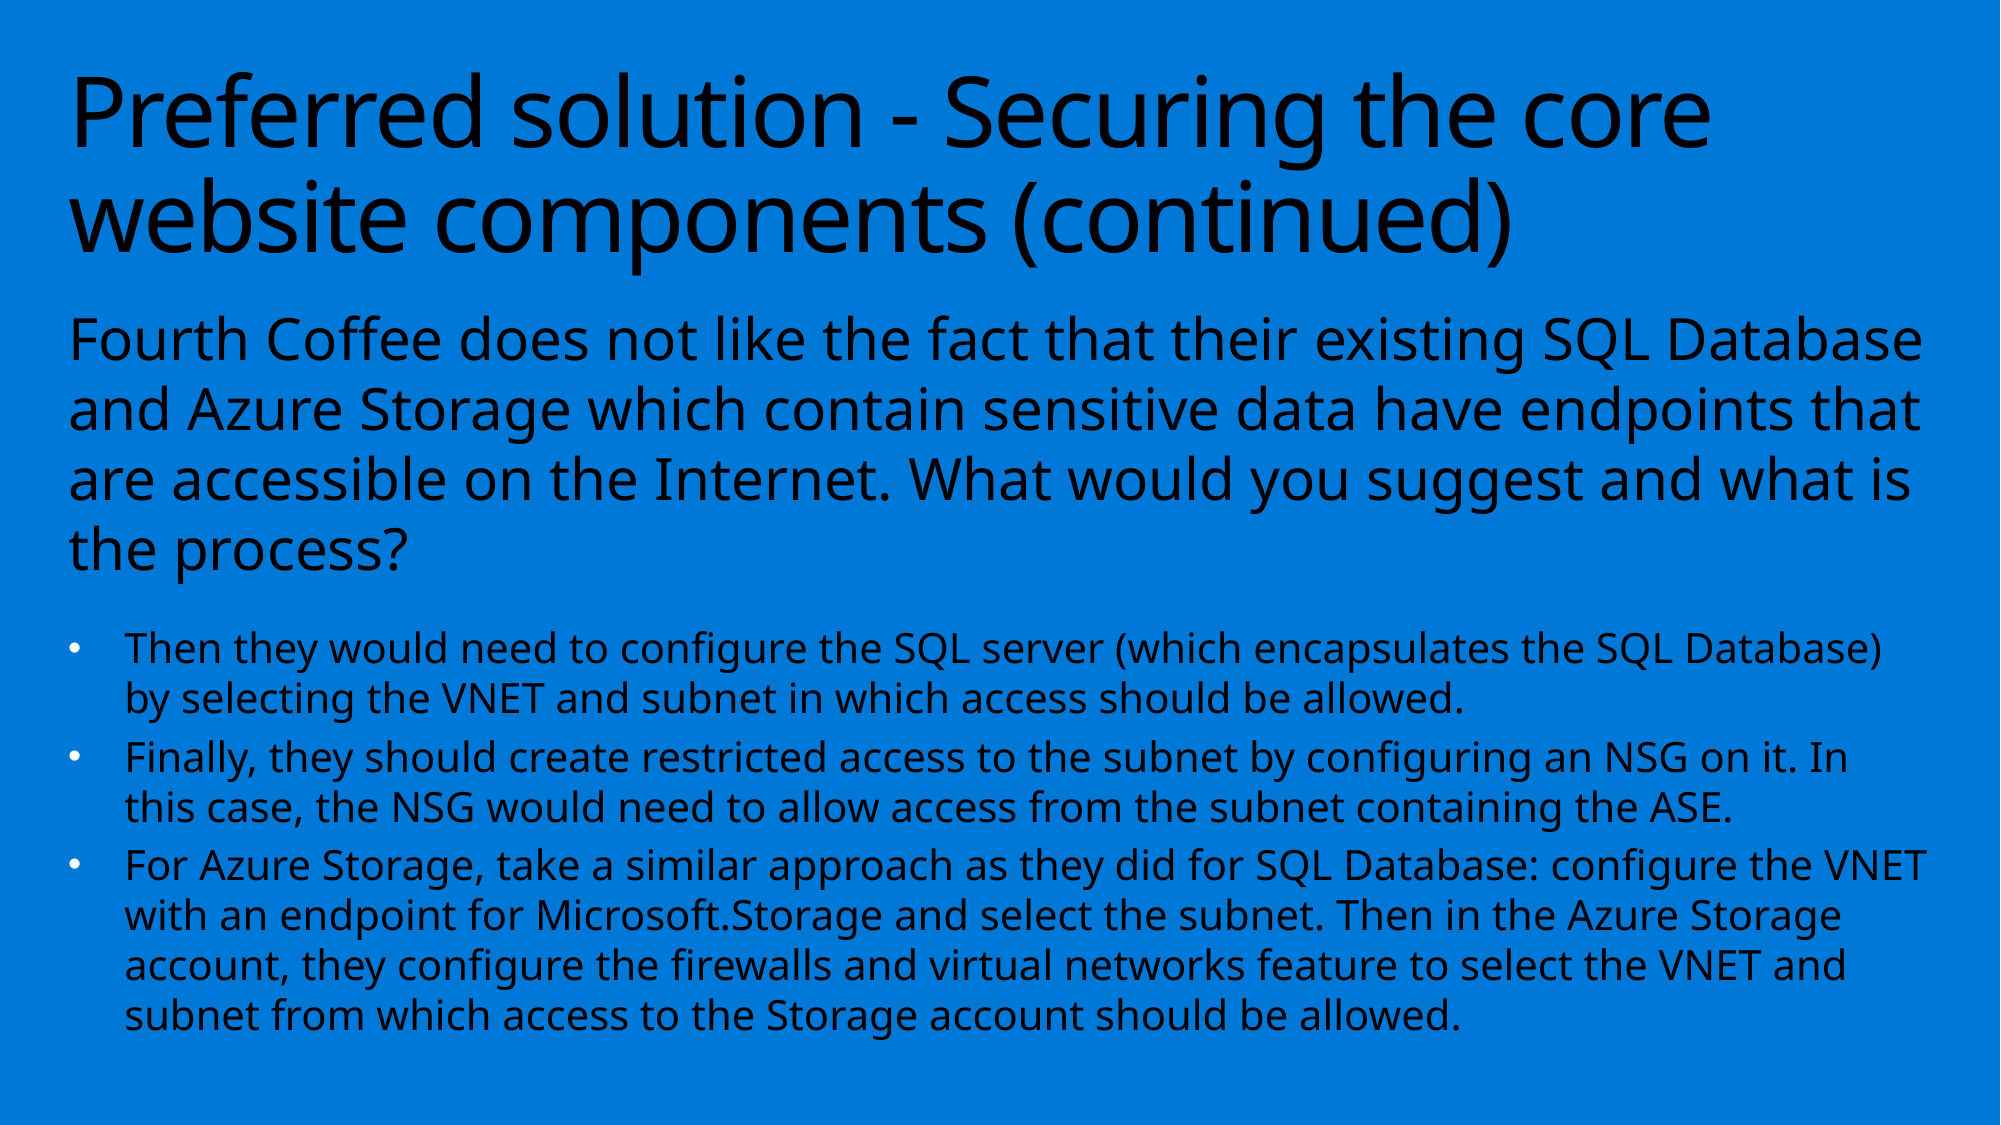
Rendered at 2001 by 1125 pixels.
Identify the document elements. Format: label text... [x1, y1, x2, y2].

list Fourth Coffee does not like the fact that their existing SQL Database and Azure Storage which contain sensitive data have endpoints that are accessible on the Internet. What would you suggest and what is the process? Then they would need to configure the SQL server (which encapsulates the SQL Database) by selecting the VNET and subnet in which access should be allowed. Finally, they should create restricted access to the subnet by configuring an NSG on it. In this case, the NSG would need to allow access from the subnet containing the ASE. For Azure Storage, take a similar approach as they did for SQL Database: configure the VNET with an endpoint for Microsoft.Storage and select the subnet. Then in the Azure Storage account, they configure the firewalls and virtual networks feature to select the VNET and subnet from which access to the Storage account should be allowed. [44, 286, 1956, 1088]
title Preferred solution - Securing the core website components (continued) [44, 47, 1957, 196]
